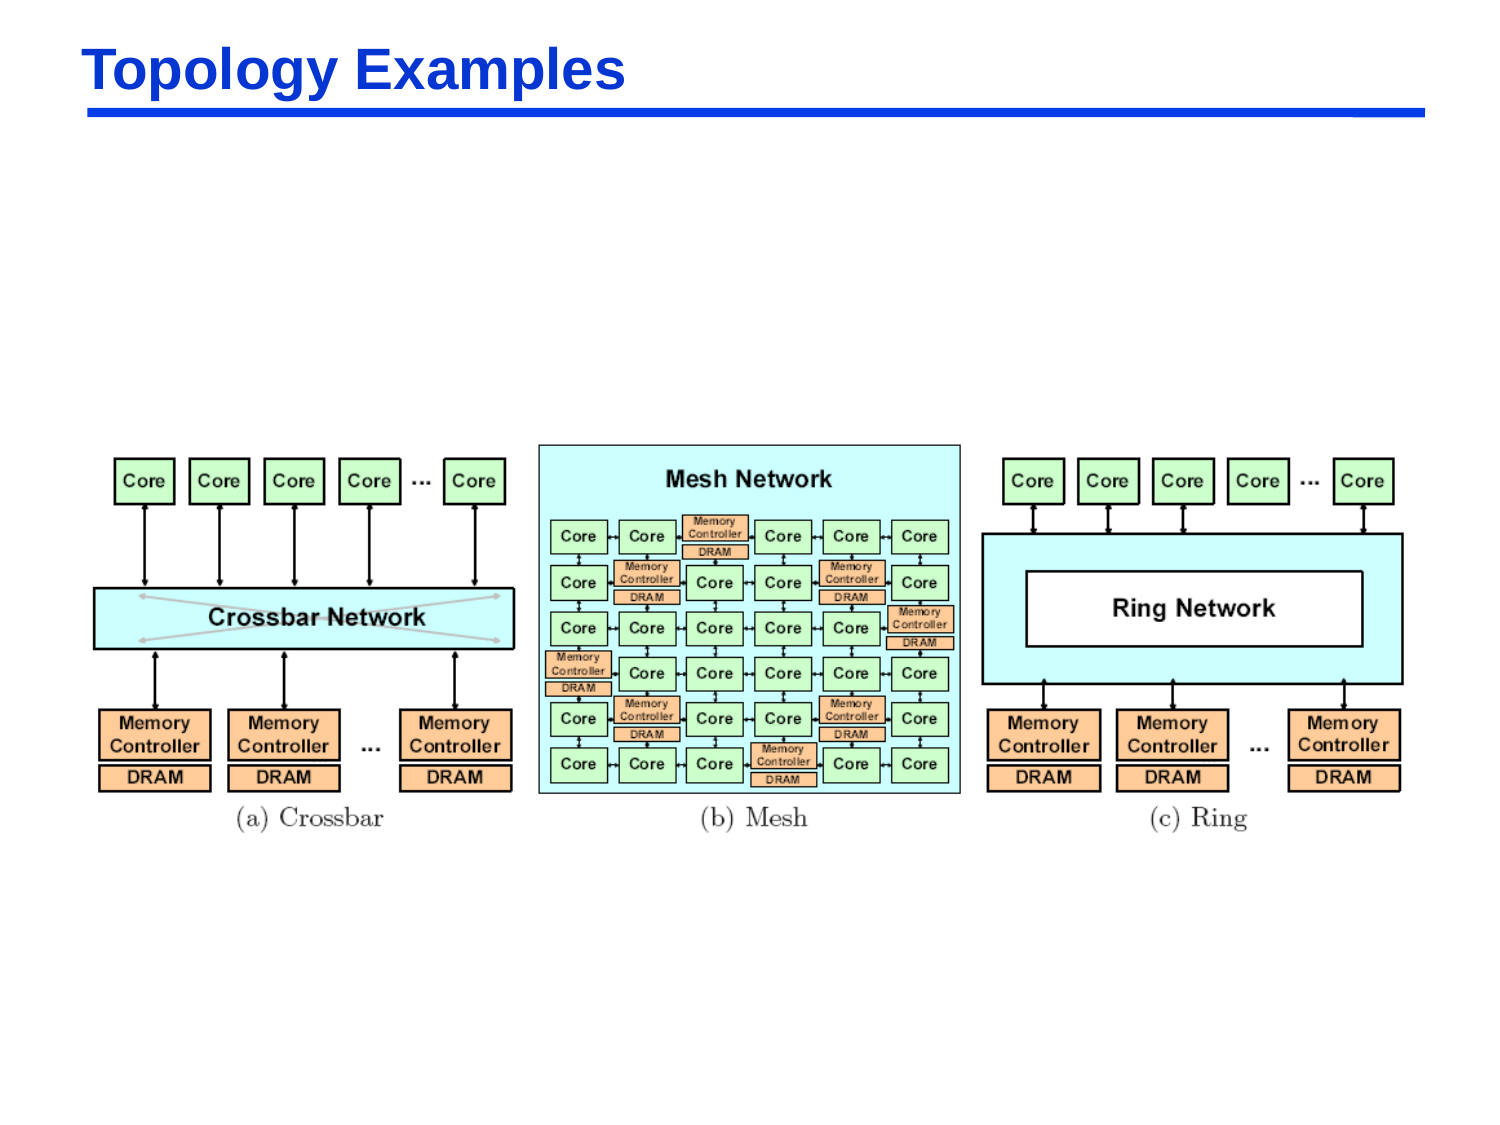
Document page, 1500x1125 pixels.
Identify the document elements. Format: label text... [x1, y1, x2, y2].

text_box Topology Examples [0, 0, 859, 157]
picture [74, 424, 1421, 859]
